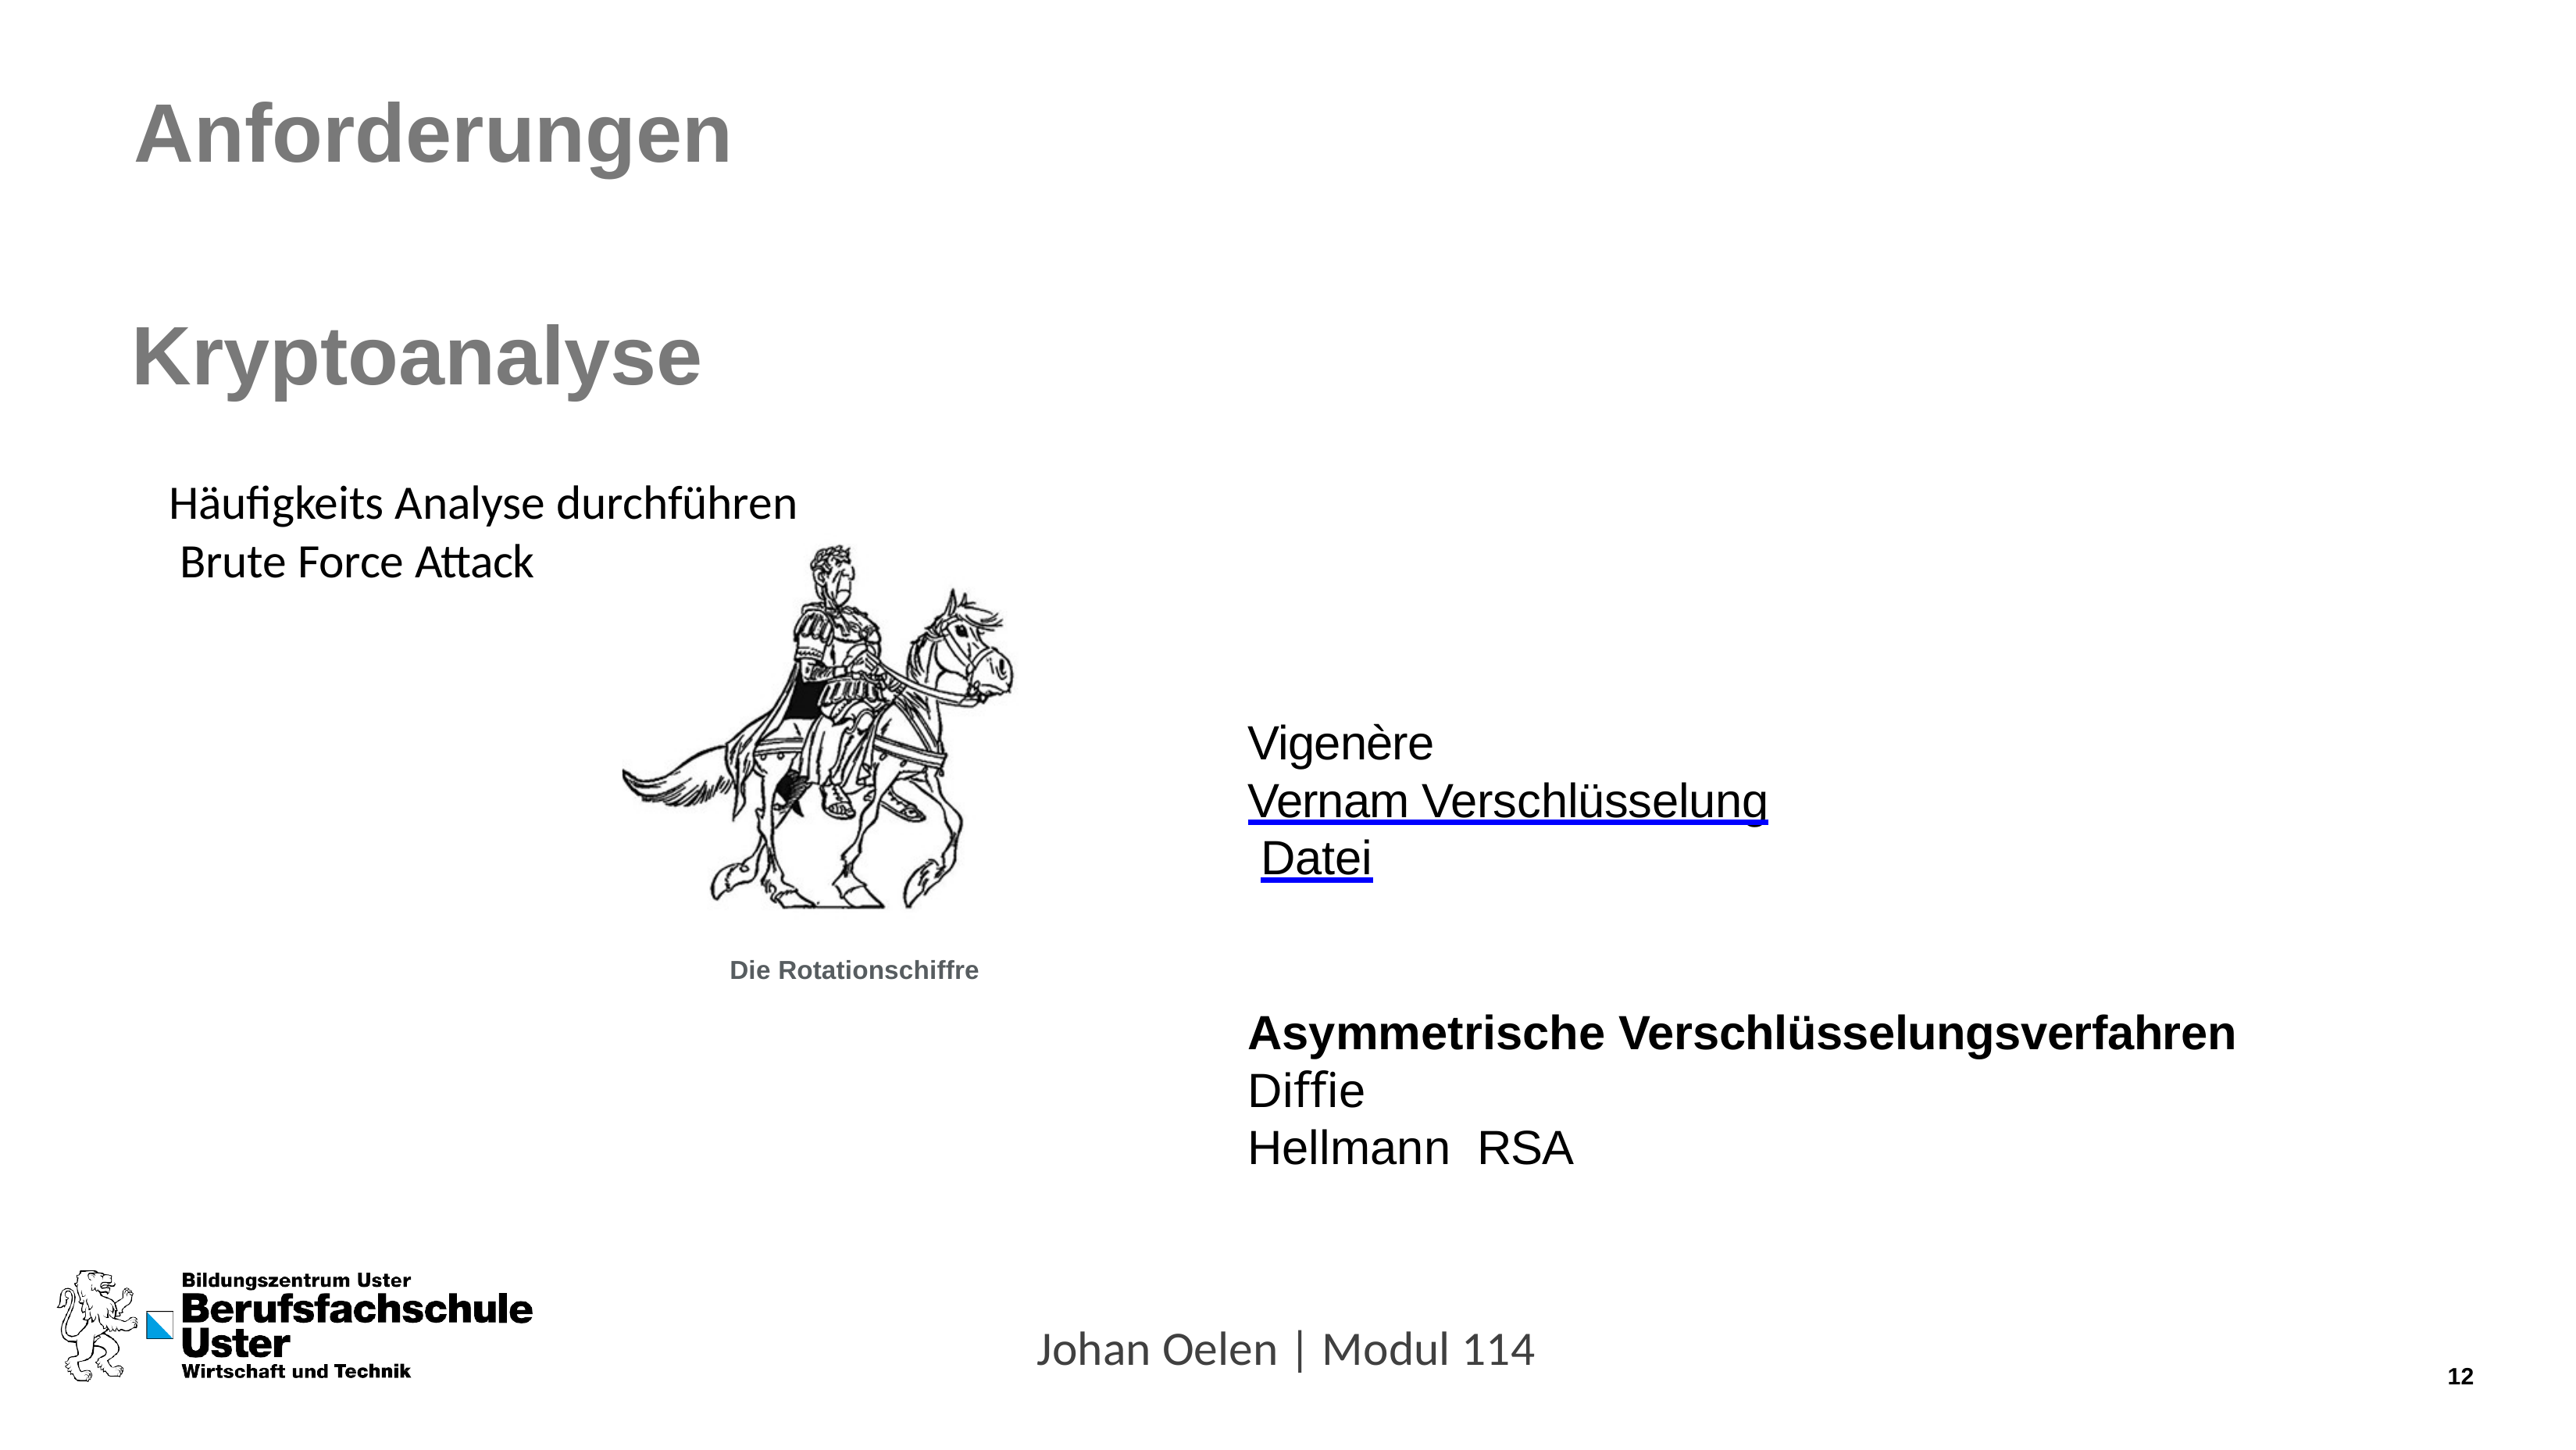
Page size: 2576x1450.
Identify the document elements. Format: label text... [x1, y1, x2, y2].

slide_number 12 [2444, 1361, 2478, 1450]
picture [498, 1293, 533, 1323]
picture [146, 1311, 173, 1338]
picture [181, 1273, 496, 1378]
text_box Kryptoanalyse Häufigkeits Analyse durchführen Brute Force Attack [130, 300, 806, 588]
text_box Vigenère Vernam Verschlüsselung Datei [1246, 709, 1777, 884]
text_box Asymmetrische Verschlüsselungsverfahren Diﬃe Hellmann RSA Johan Oelen | Modul 114 [1035, 999, 2242, 1375]
picture [56, 1270, 138, 1382]
text_box Die Rotationschiffre [728, 951, 984, 985]
text_box [622, 523, 1092, 927]
title Anforderungen [132, 77, 737, 300]
